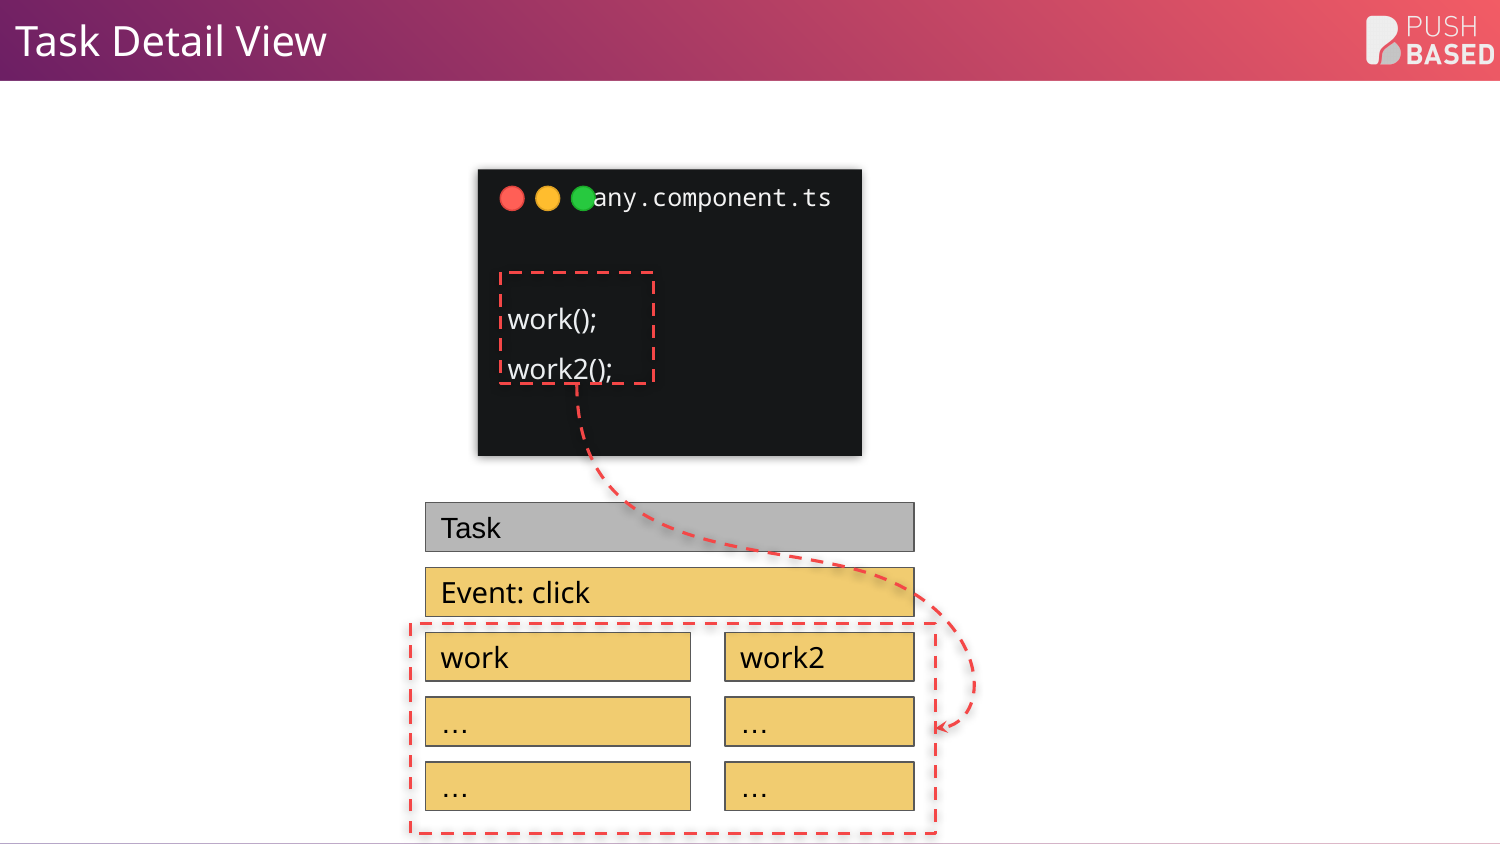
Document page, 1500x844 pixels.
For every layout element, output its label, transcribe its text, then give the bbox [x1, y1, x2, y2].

title Task Detail View [0, 0, 1351, 81]
text_box any.component.ts [551, 166, 862, 226]
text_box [583, 376, 929, 736]
text_box [500, 272, 654, 384]
text_box [477, 169, 862, 228]
text_box [410, 623, 936, 834]
picture [1351, 0, 1500, 81]
text_box work(); work2(); [477, 228, 862, 456]
text_box Task [425, 502, 578, 552]
text_box Event: click [425, 567, 578, 617]
text_box [500, 186, 524, 211]
text_box [535, 186, 551, 211]
